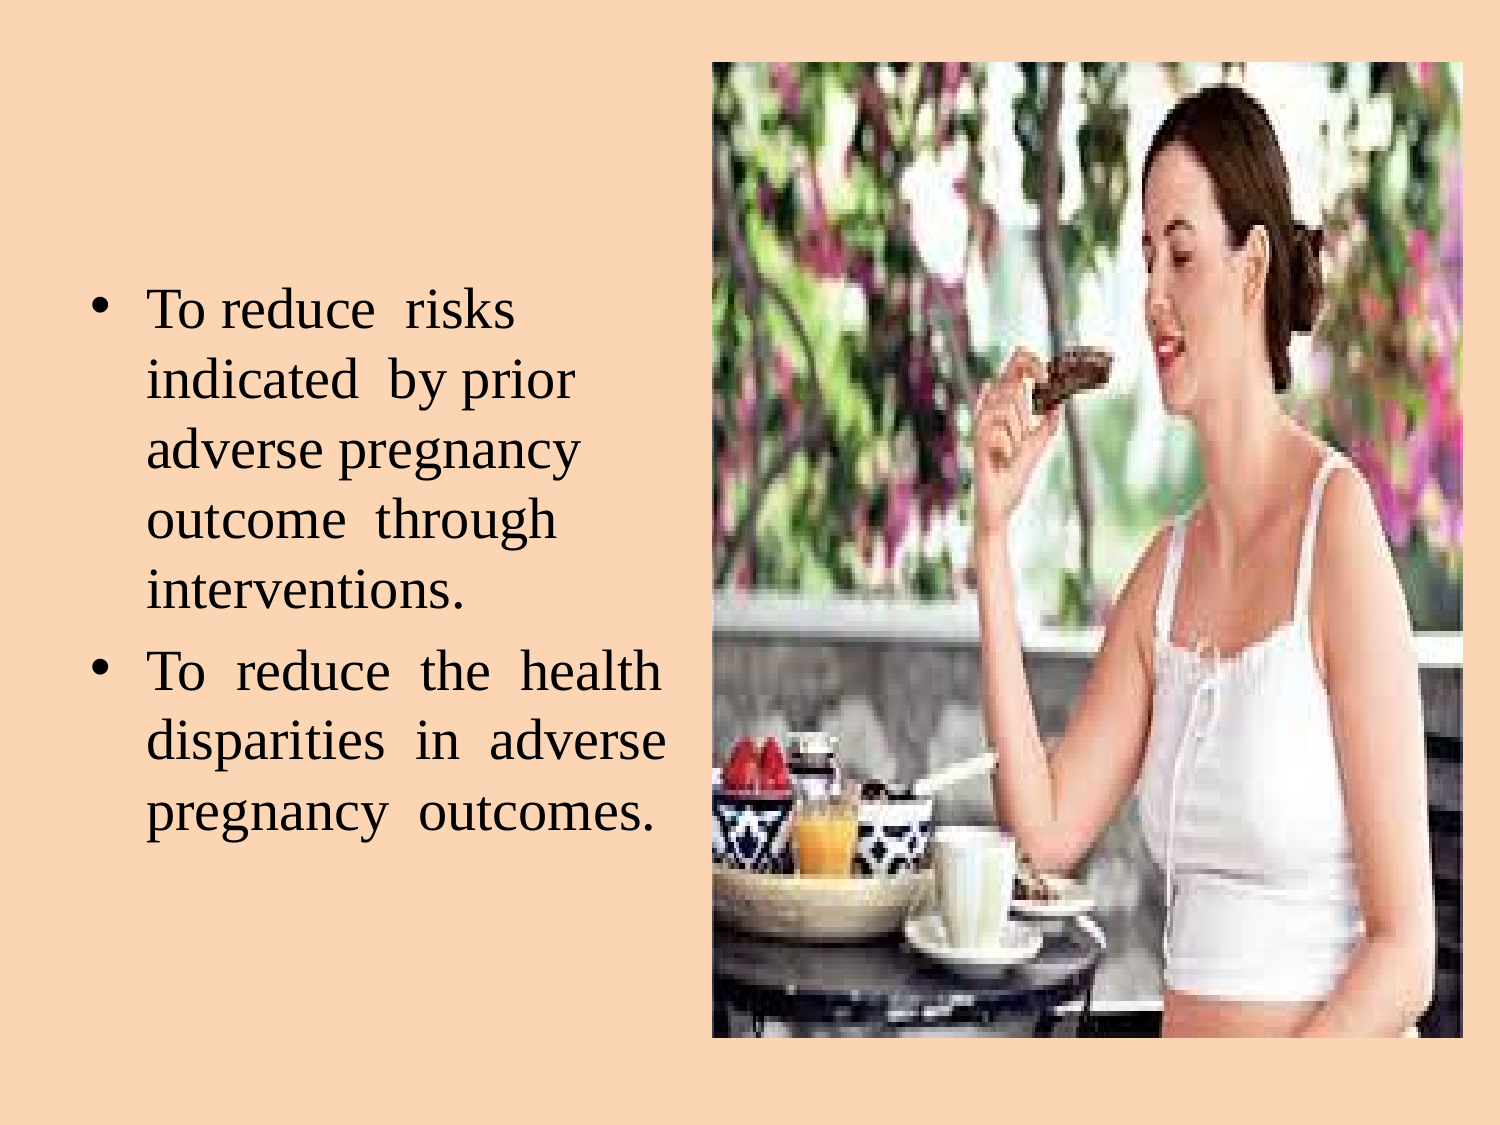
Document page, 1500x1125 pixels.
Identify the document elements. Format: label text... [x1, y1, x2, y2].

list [712, 62, 1463, 1038]
list To reduce risks indicated by prior adverse pregnancy outcome through interventions. To reduce the health disparities in adverse pregnancy outcomes. [75, 262, 707, 1005]
